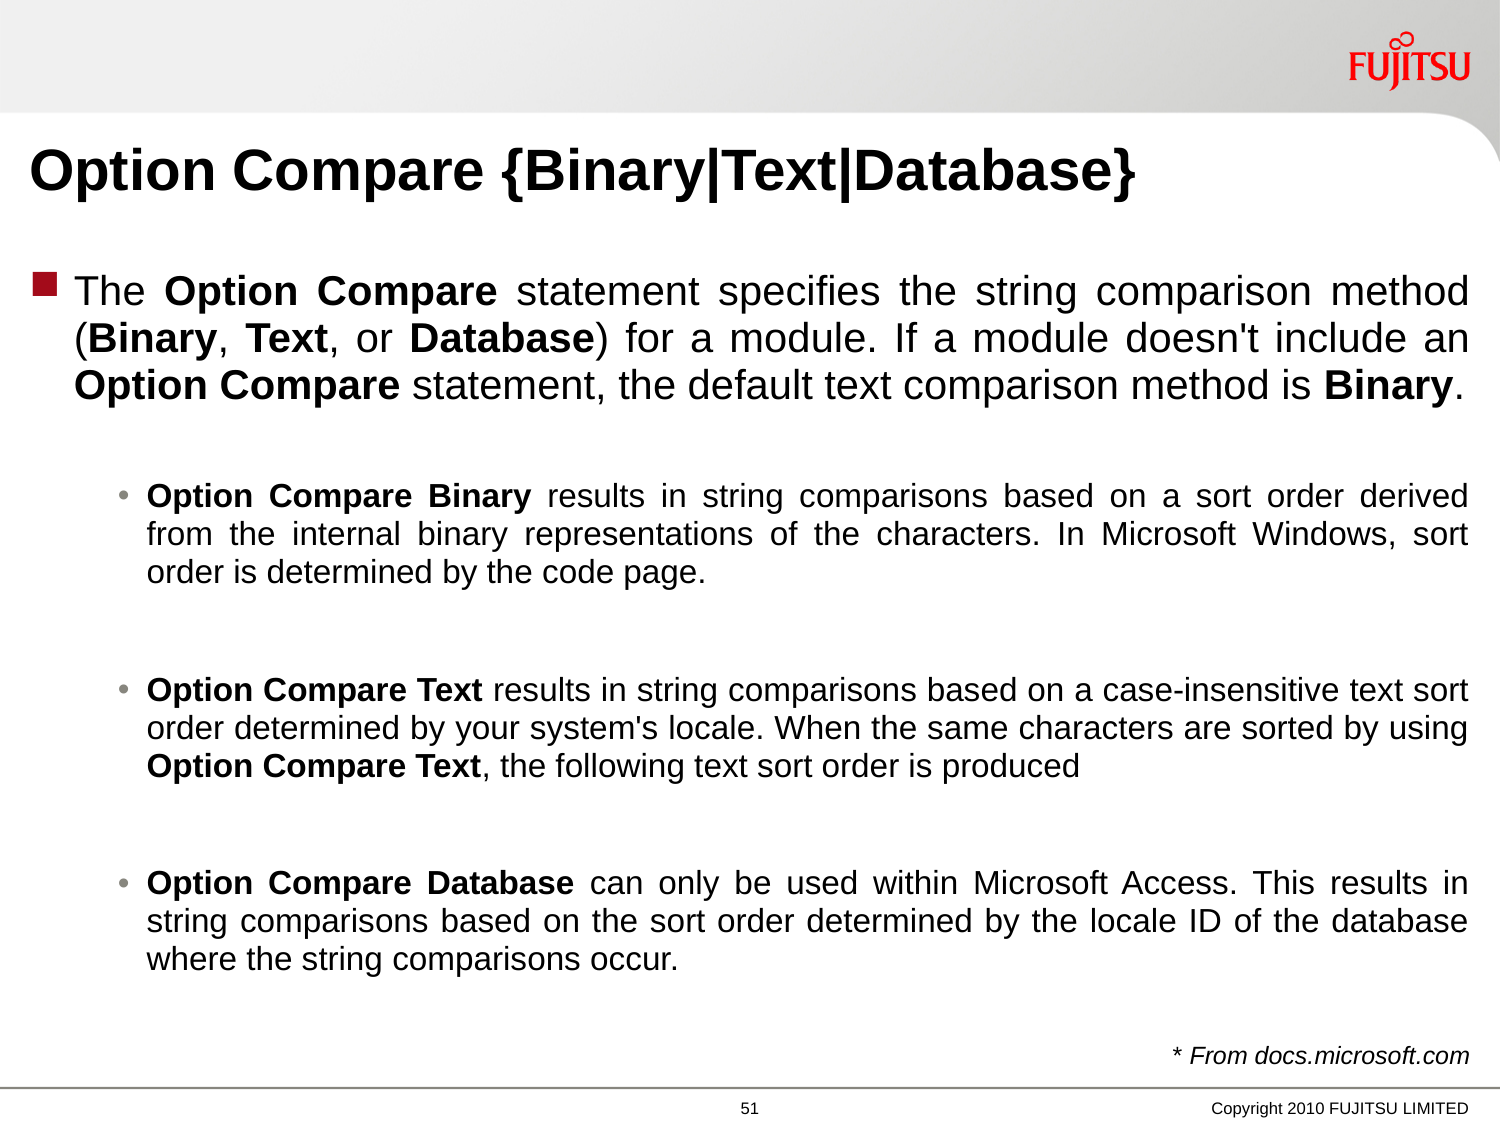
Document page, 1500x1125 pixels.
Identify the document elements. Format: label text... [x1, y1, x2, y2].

footer Copyright 2010 FUJITSU LIMITED [809, 1091, 1470, 1125]
list Option Compare {Binary|Text|Database} [29, 137, 1471, 268]
picture [0, 0, 1500, 176]
list The Option Compare statement specifies the string comparison method (Binary, Text, or Database) for a module. If a module doesn't include an Option Compare statement, the default text comparison method is Binary. Option Compare Binary results in string comparisons based on a sort order derived from the internal binary representations of the characters. In Microsoft Windows, sort order is determined by the code page. Option Compare Text results in string comparisons based on a case-insensitive text sort order determined by your system's locale. When the same characters are sorted by using Option Compare Text, the following text sort order is produced Option Compare Database can only be used within Microsoft Access. This results in string comparisons based on the sort order determined by the locale ID of the database where the string comparisons occur. * From docs.microsoft.com [29, 268, 1471, 1059]
